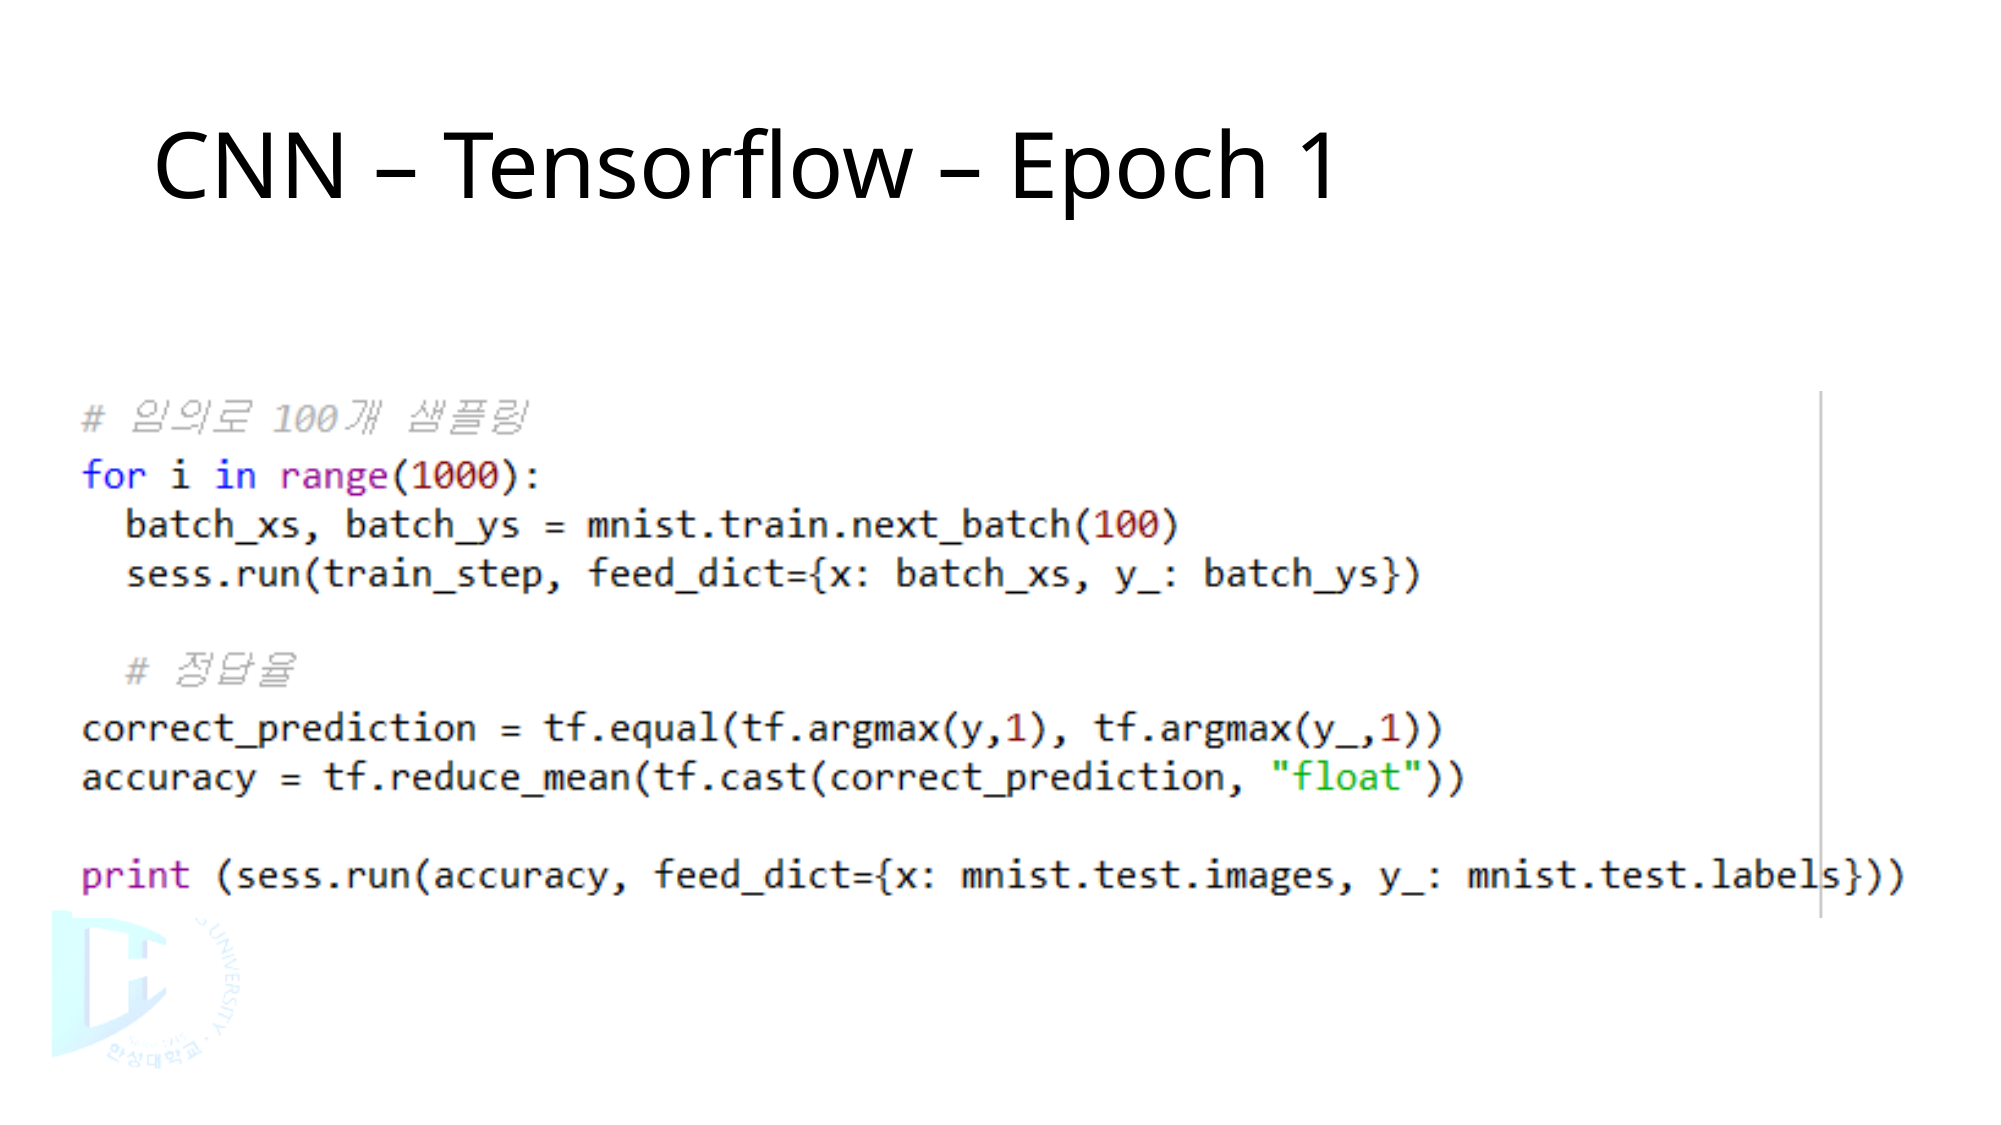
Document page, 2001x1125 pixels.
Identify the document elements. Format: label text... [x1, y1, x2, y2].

picture [24, 862, 271, 1105]
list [72, 391, 1928, 918]
title CNN – Tensorflow – Epoch 1 [137, 59, 1863, 278]
